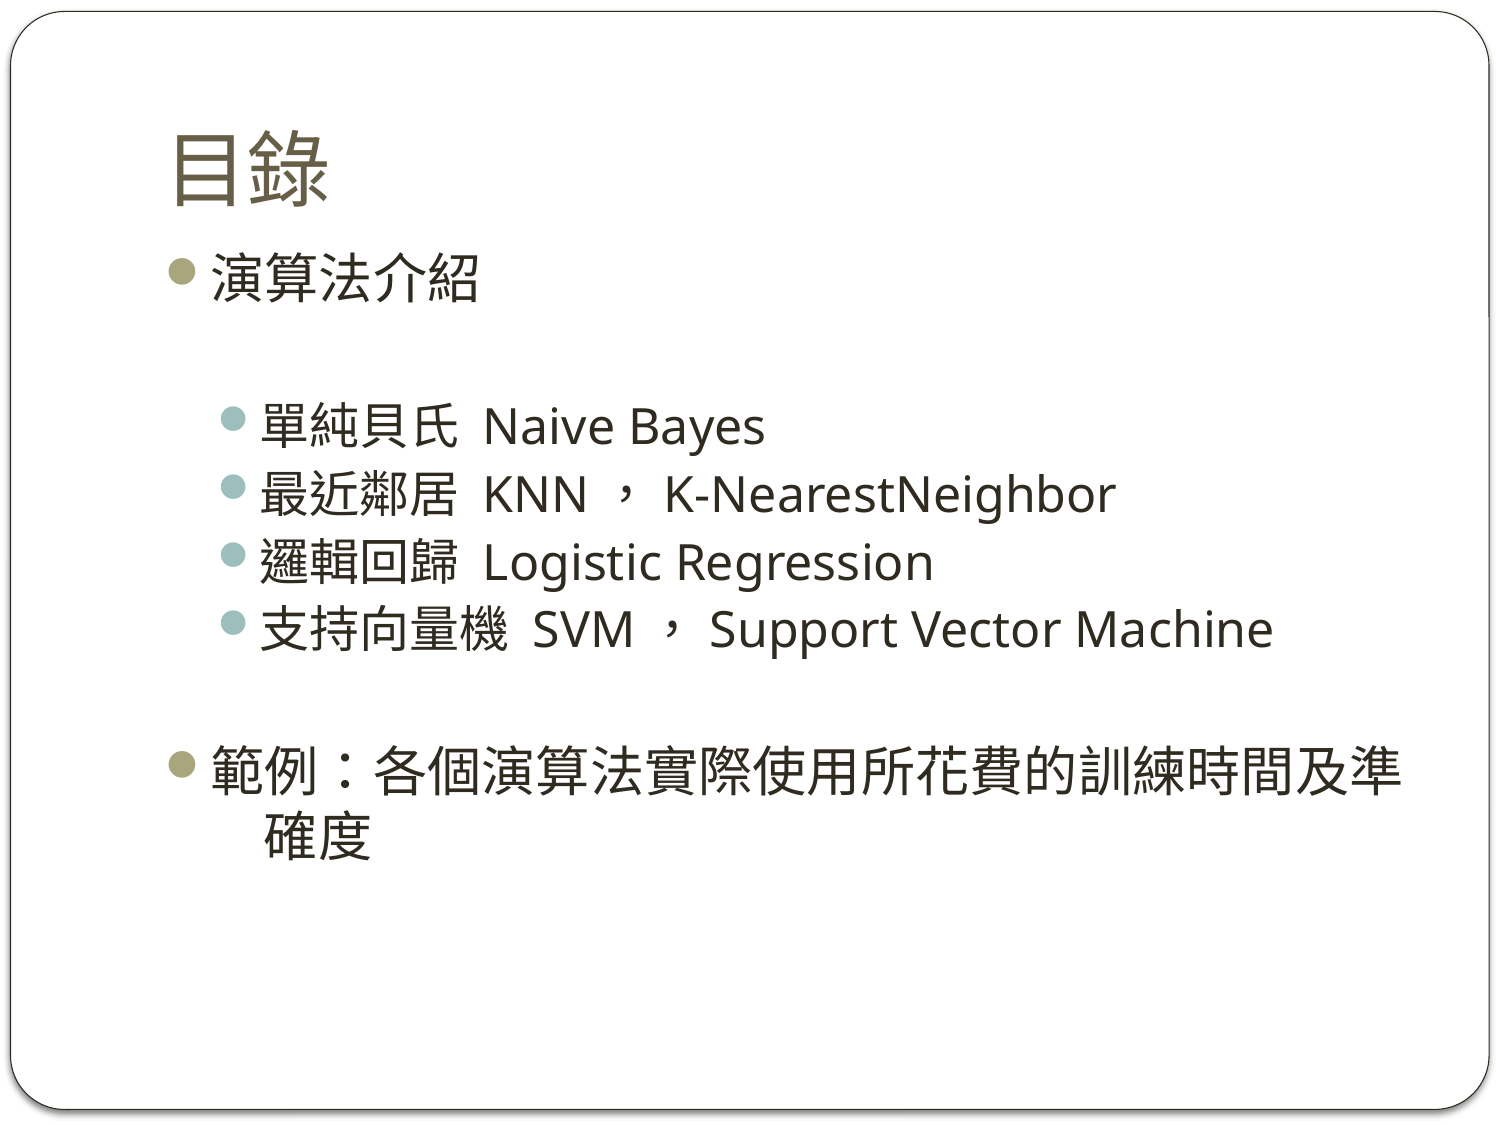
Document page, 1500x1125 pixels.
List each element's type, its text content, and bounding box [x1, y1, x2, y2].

list 演算法介紹 單純貝氏 Naive Bayes 最近鄰居 KNN，K-NearestNeighbor 邏輯回歸 Logistic Regression 支持向量機 SVM，Support Vector Machine 範例：各個演算法實際使用所花費的訓練時間及準 確度 [150, 237, 1425, 988]
title 目錄 [150, 45, 1425, 233]
